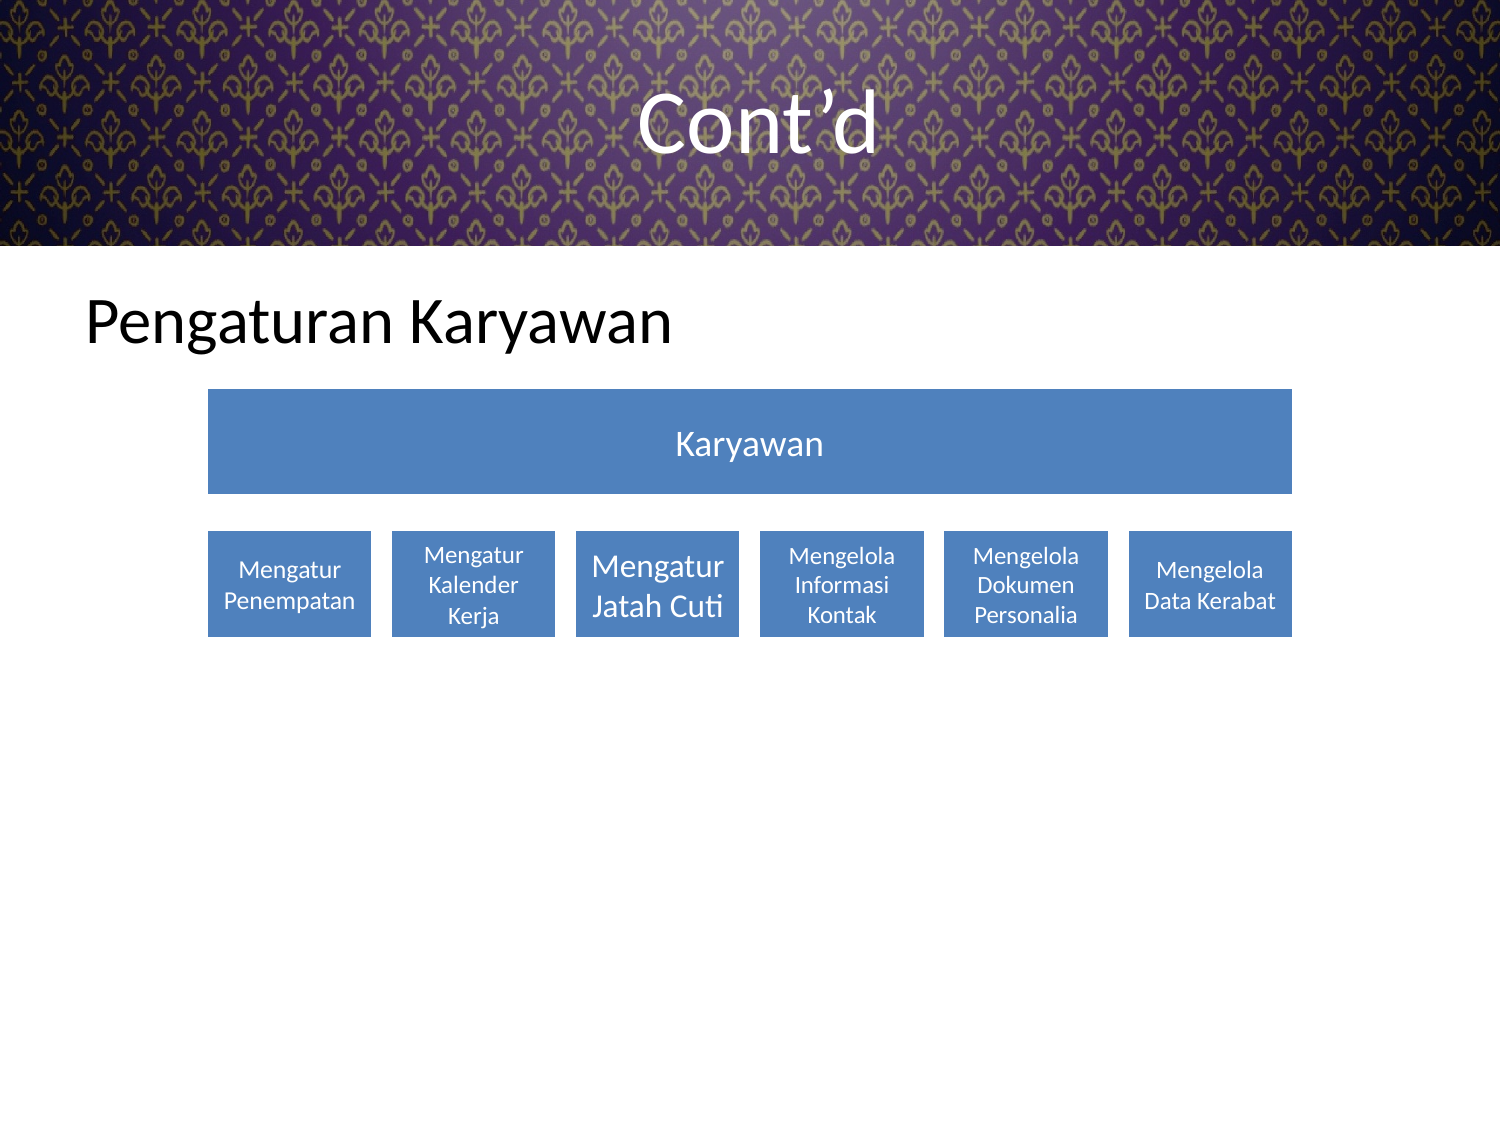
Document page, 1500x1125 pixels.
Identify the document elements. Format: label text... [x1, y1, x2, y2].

list Pengaturan Karyawan [70, 269, 1418, 386]
picture [0, 0, 1500, 247]
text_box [70, 386, 1430, 1067]
